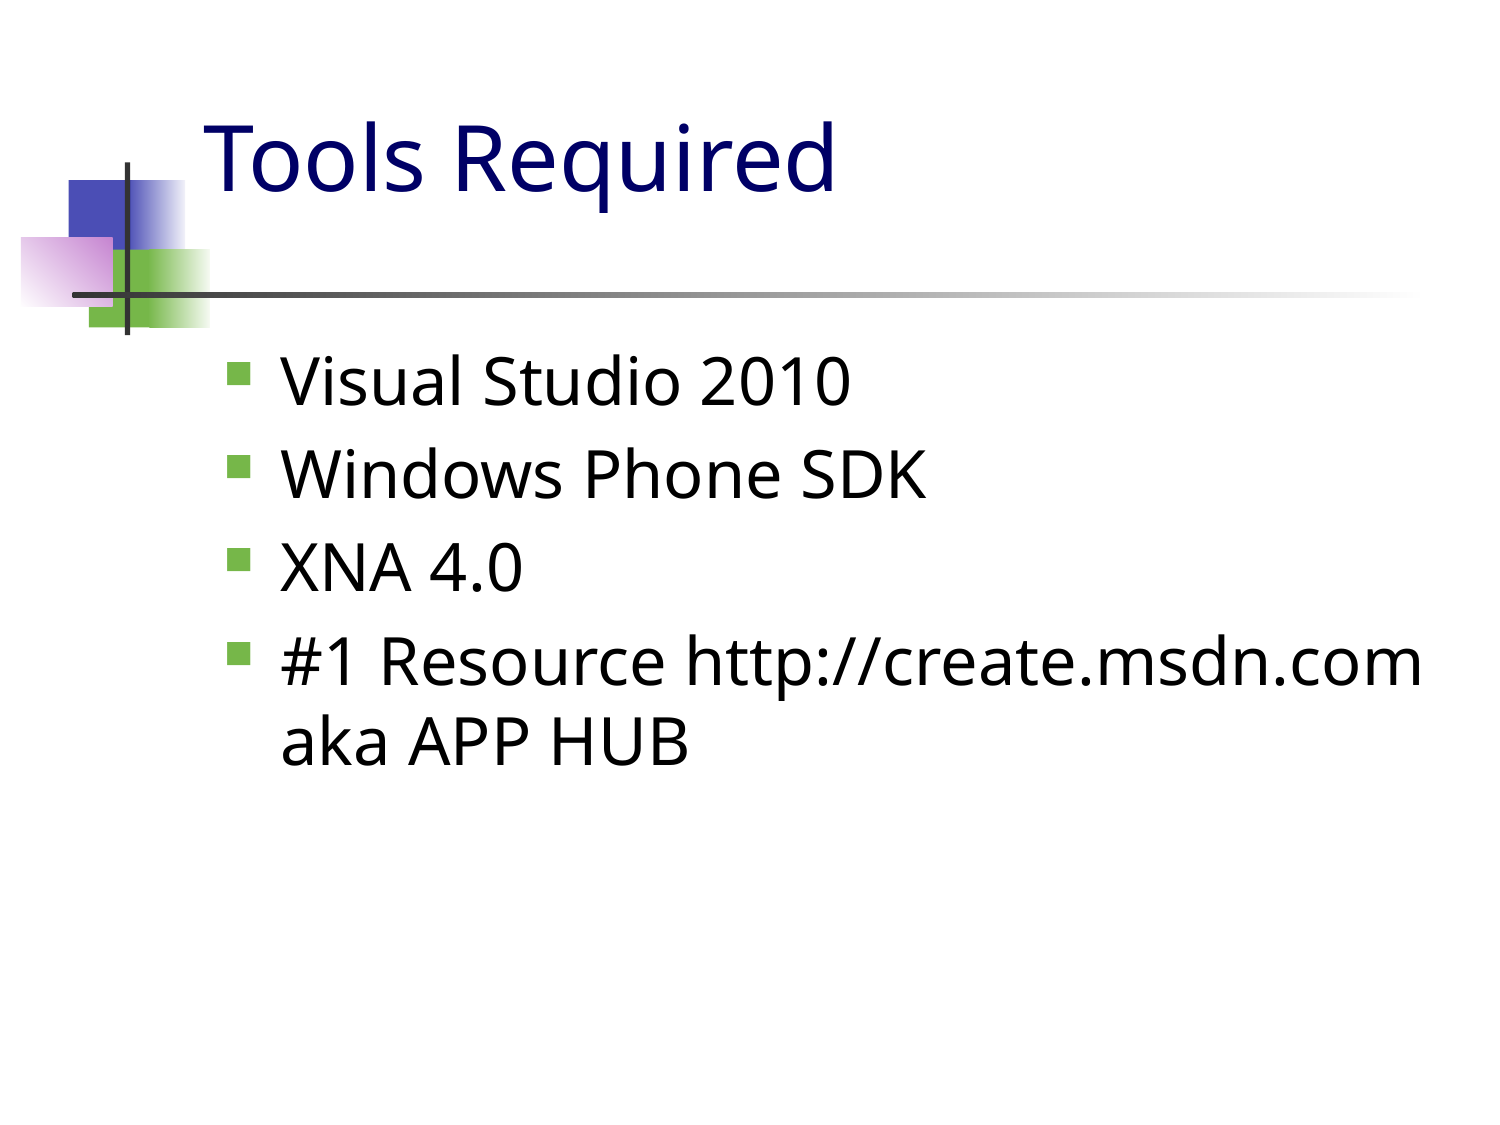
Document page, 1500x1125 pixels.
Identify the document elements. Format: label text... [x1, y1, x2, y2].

title Tools Required [188, 34, 1468, 276]
list Visual Studio 2010 Windows Phone SDK XNA 4.0 #1 Resource http://create.msdn.com aka APP HUB [193, 330, 1470, 1007]
